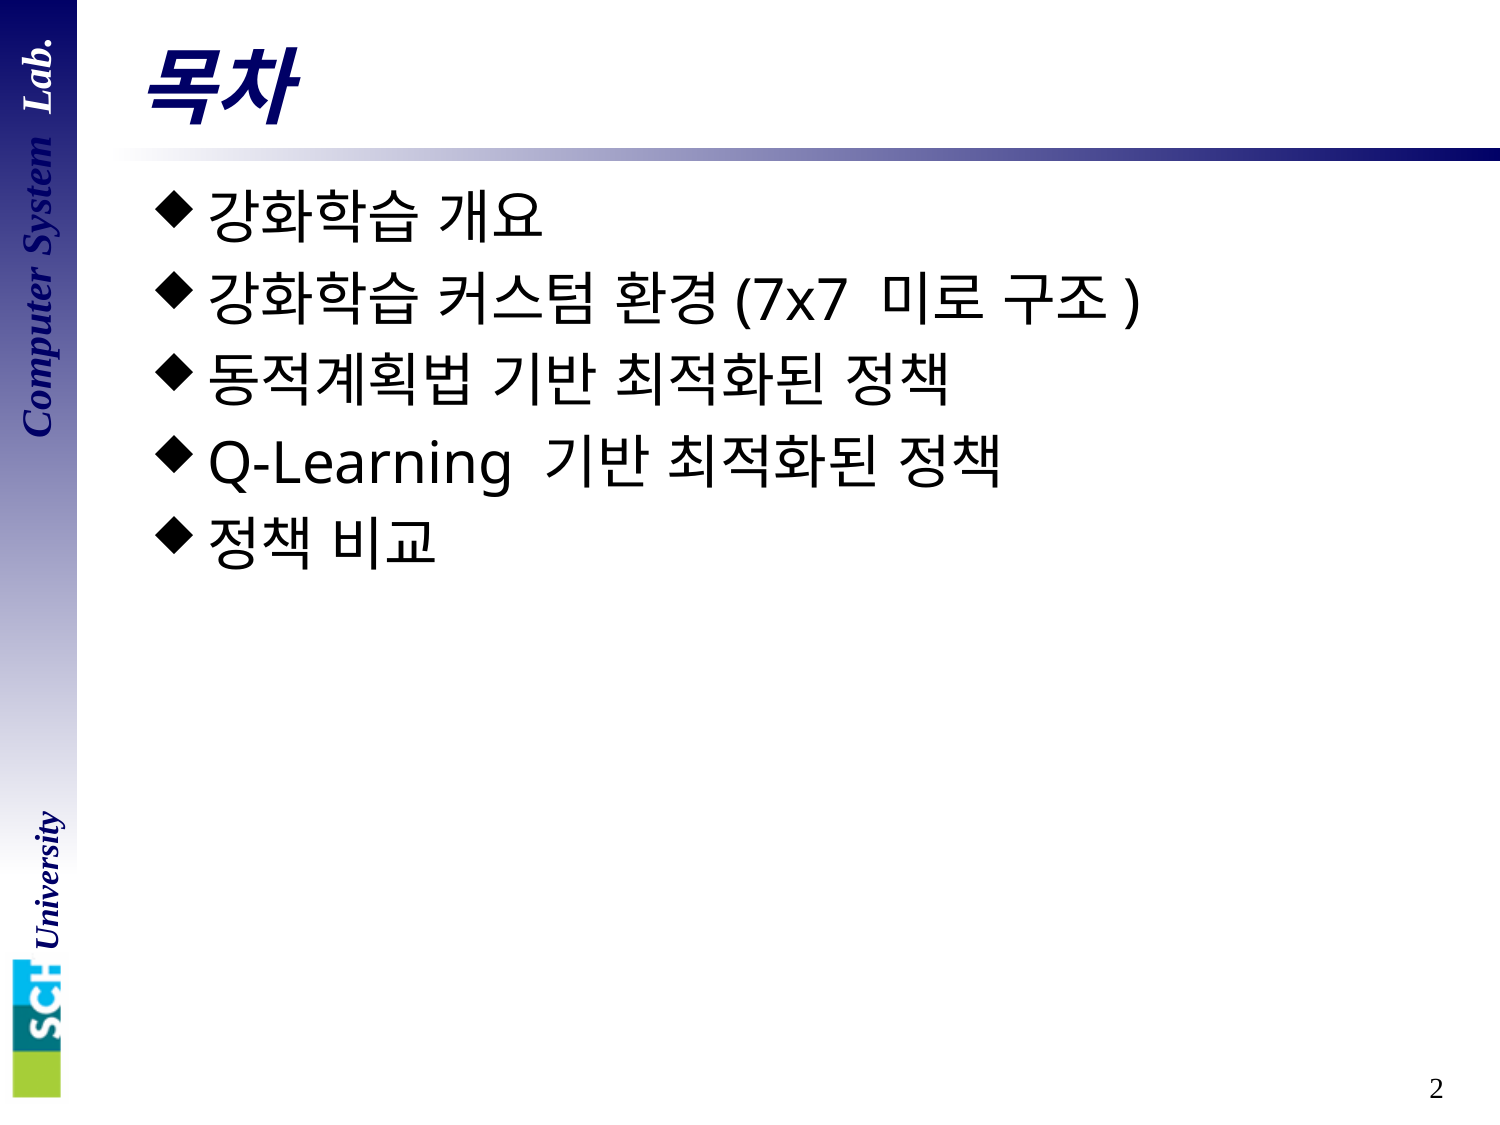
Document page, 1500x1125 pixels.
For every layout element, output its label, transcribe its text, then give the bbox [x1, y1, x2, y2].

list 강화학습 개요 강화학습 커스텀 환경(7x7 미로 구조) 동적계획법 기반 최적화된 정책 Q-Learning 기반 최적화된 정책 정책 비교 [135, 172, 1448, 1038]
picture [5, 952, 69, 1104]
title 목차 [123, 25, 1460, 143]
